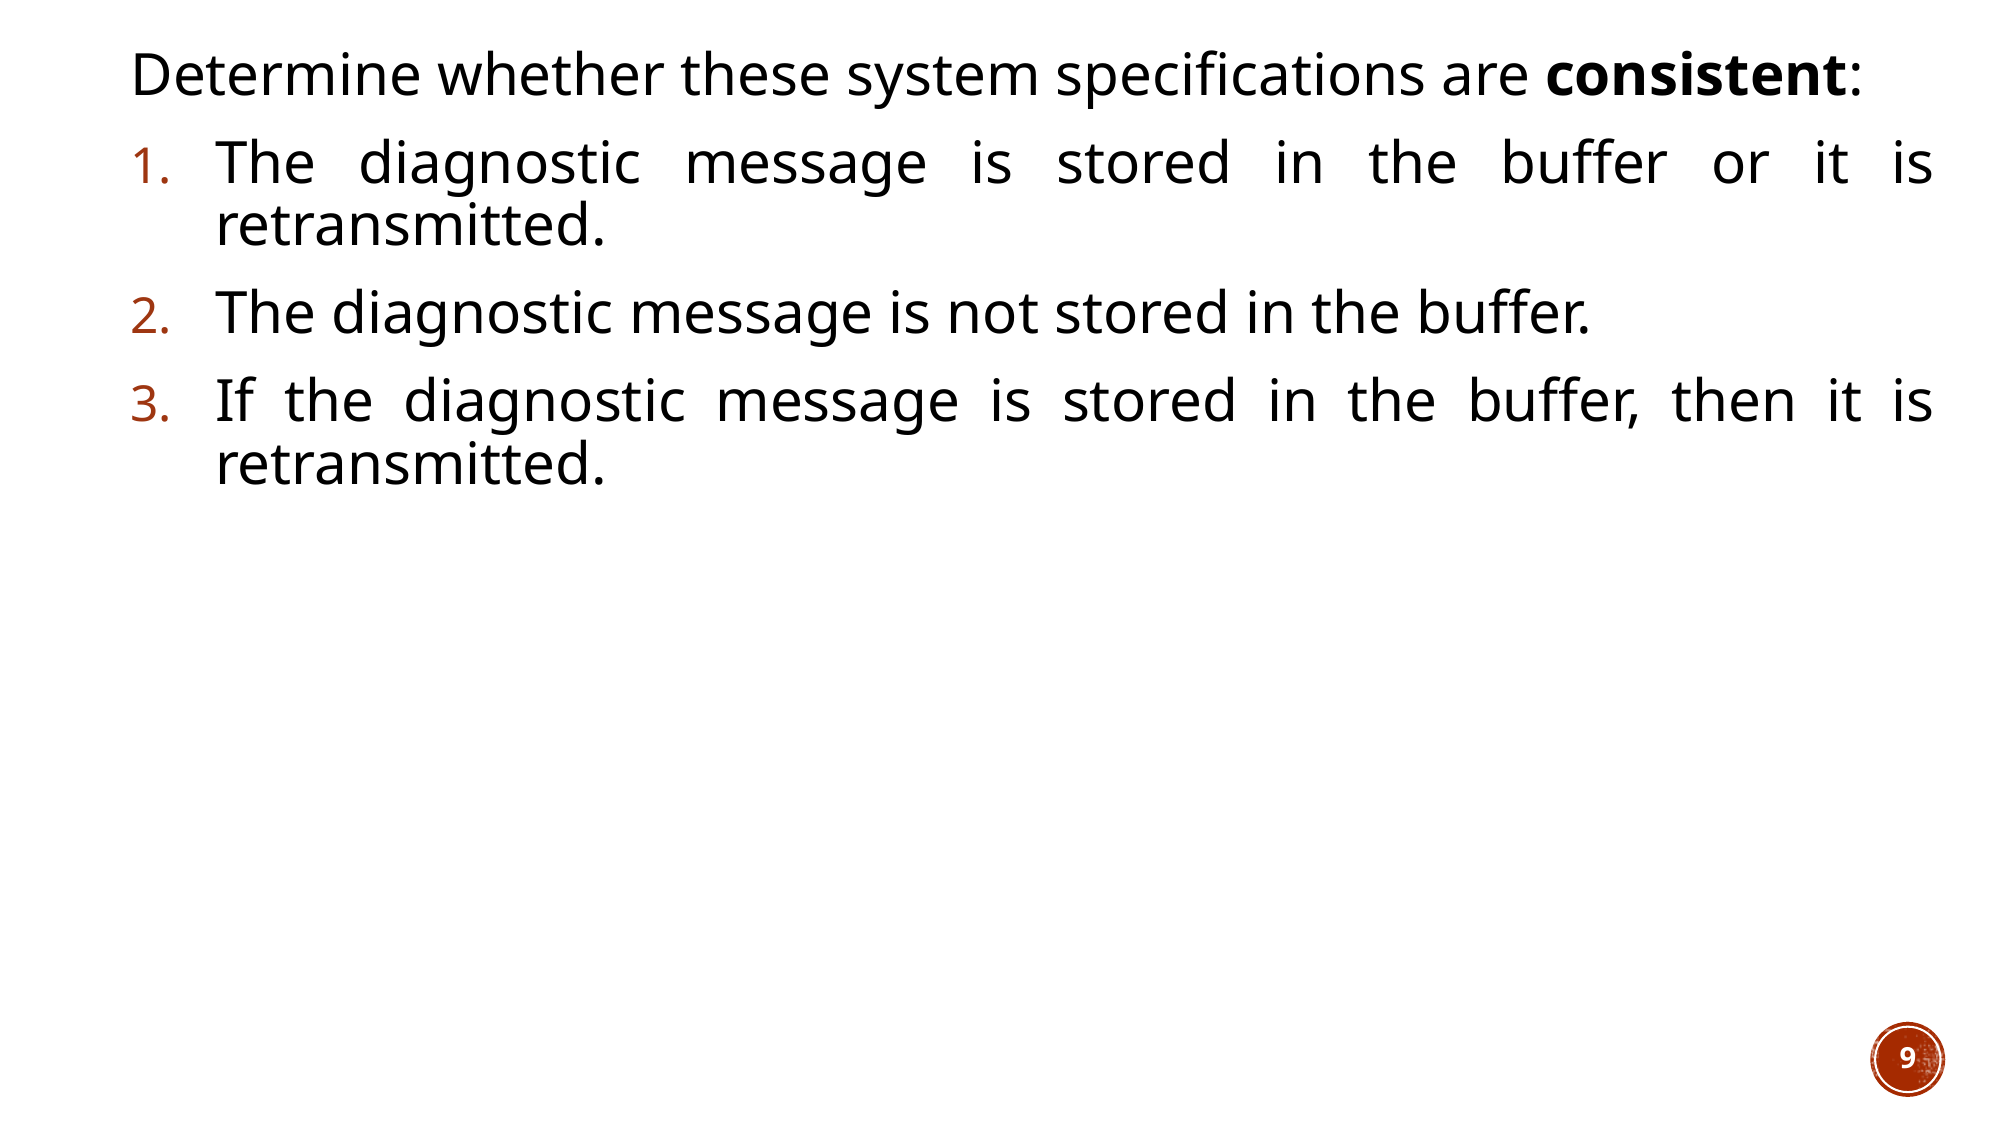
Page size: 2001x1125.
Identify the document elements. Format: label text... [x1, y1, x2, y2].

slide_number 9 [1855, 1028, 1961, 1089]
list Determine whether these system specifications are consistent: The diagnostic message is stored in the buffer or it is retransmitted. The diagnostic message is not stored in the buffer. If the diagnostic message is stored in the buffer, then it is retransmitted. [115, 37, 1950, 1088]
